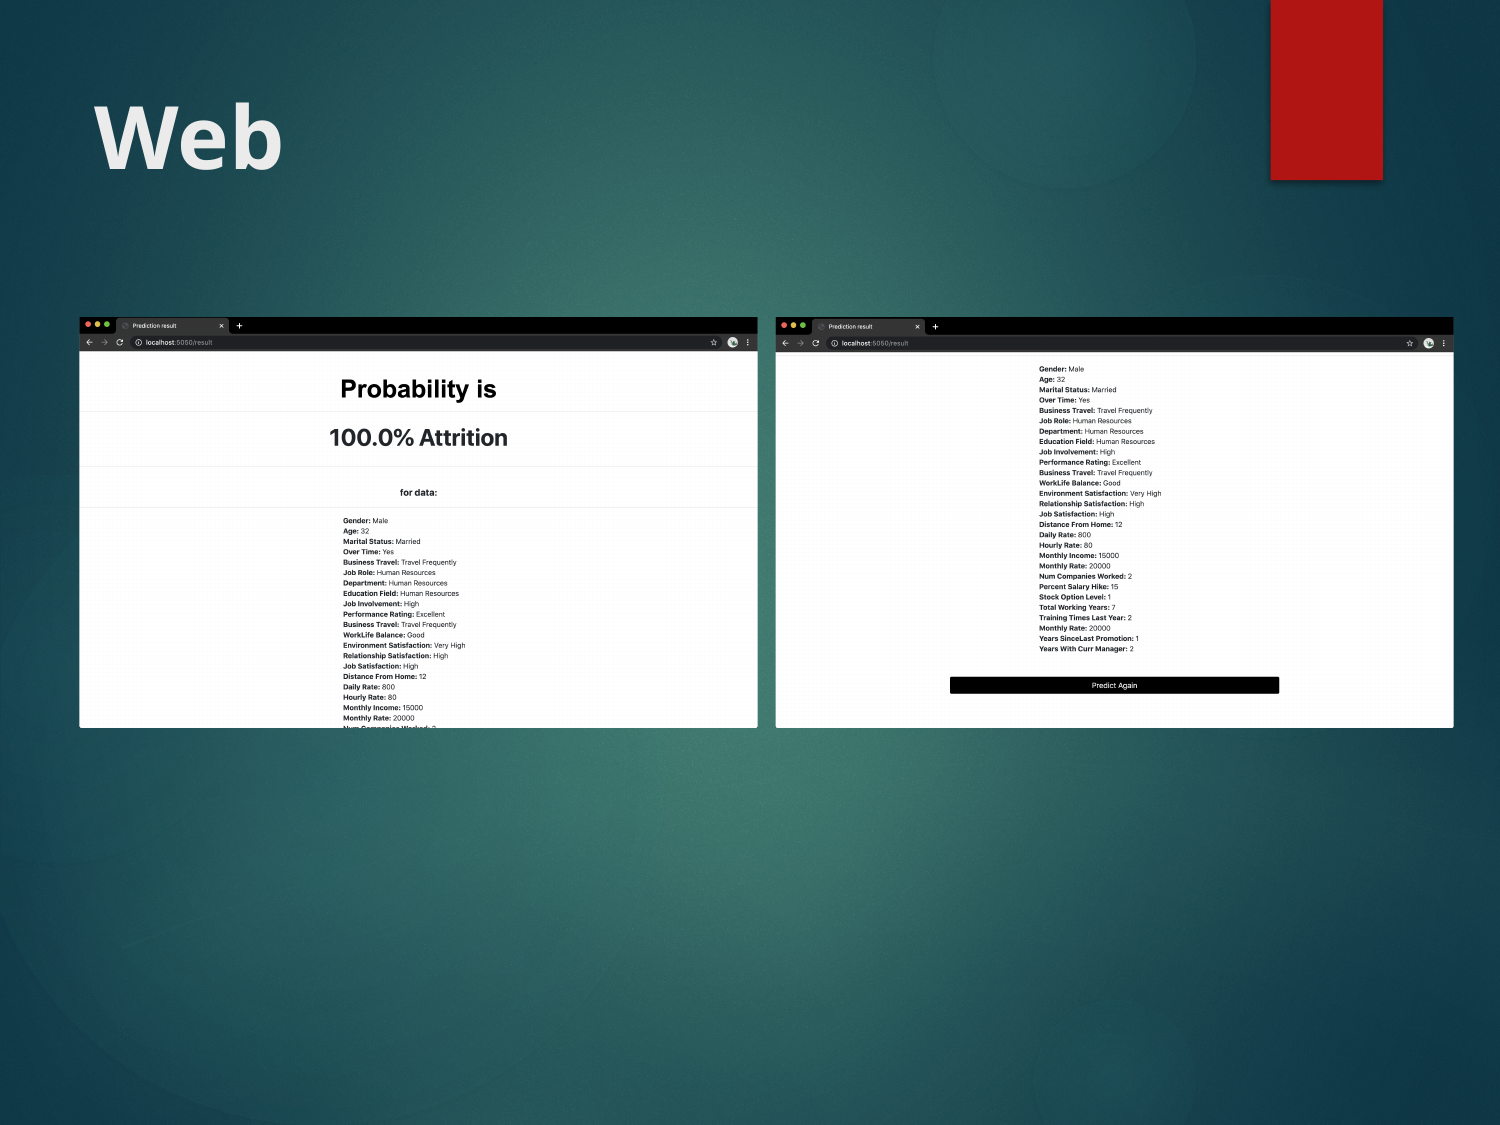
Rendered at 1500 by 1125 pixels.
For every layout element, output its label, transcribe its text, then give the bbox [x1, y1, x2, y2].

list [79, 317, 758, 729]
title Web [79, 74, 1237, 304]
picture [775, 317, 1454, 729]
